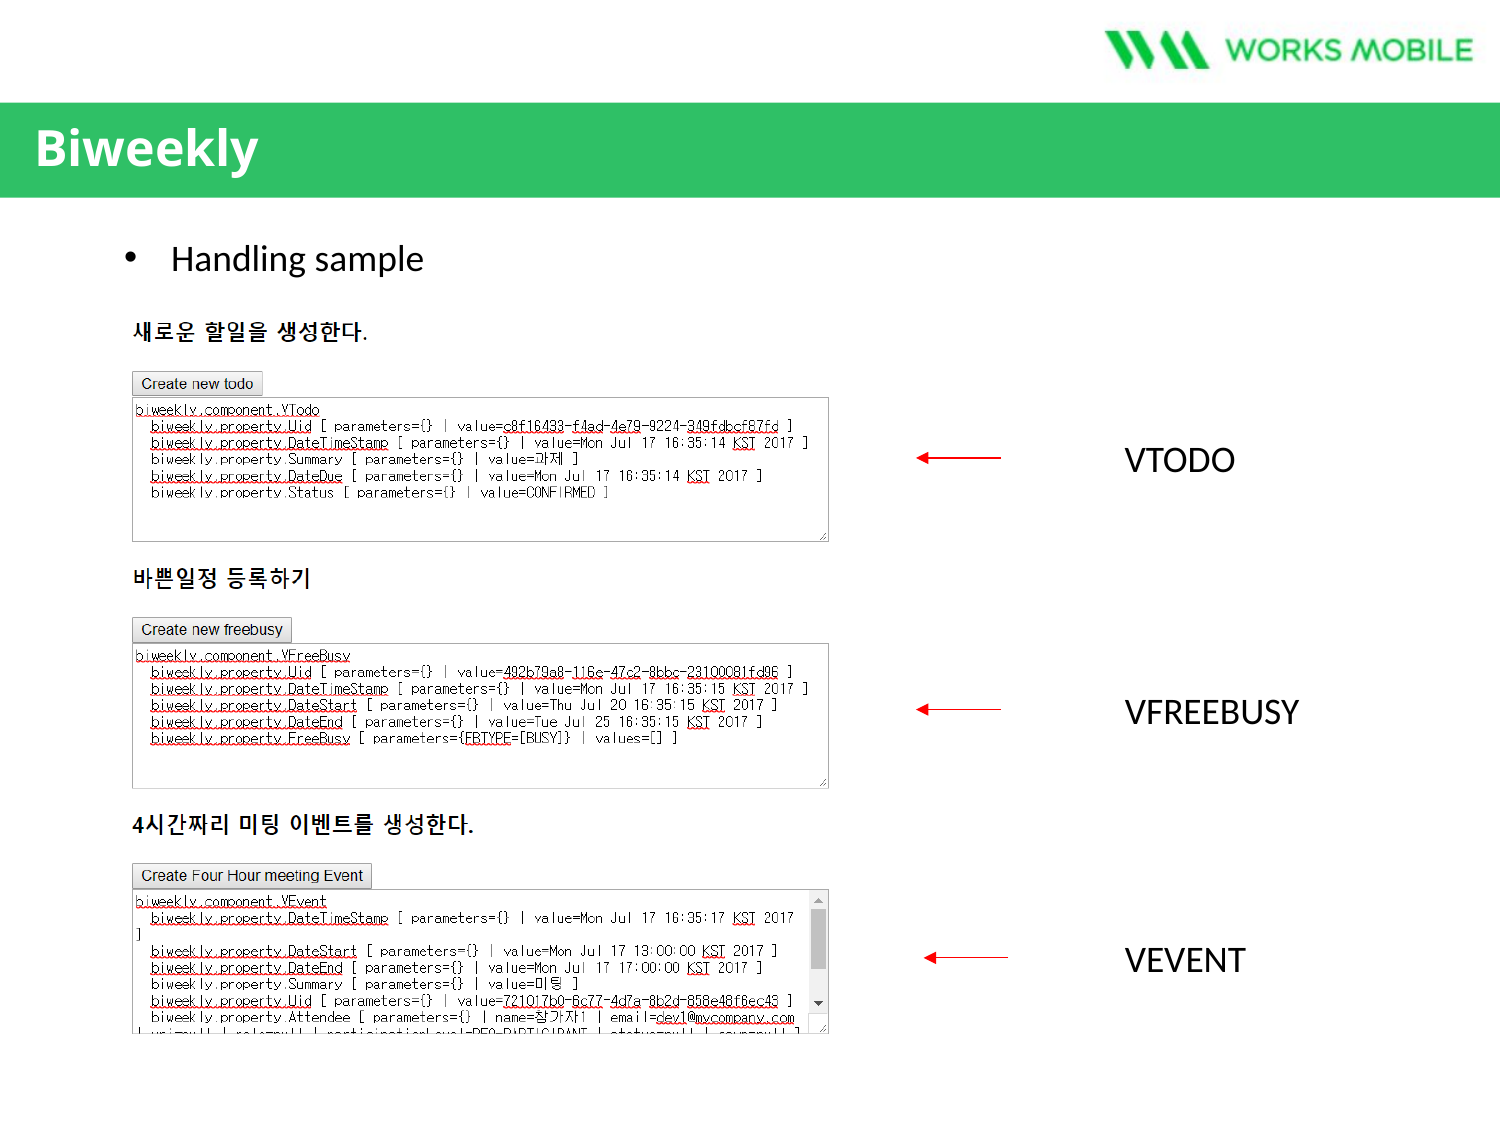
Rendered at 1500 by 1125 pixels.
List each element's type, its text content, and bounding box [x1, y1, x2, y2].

text_box Biweekly [19, 109, 1103, 185]
text_box [0, 102, 1500, 199]
text_box VFREEBUSY [1110, 679, 1315, 739]
picture [1085, 2, 1498, 93]
text_box Handling sample [109, 227, 440, 287]
text_box VEVENT [1109, 927, 1262, 988]
picture [125, 300, 858, 1080]
text_box VTODO [1109, 427, 1251, 488]
